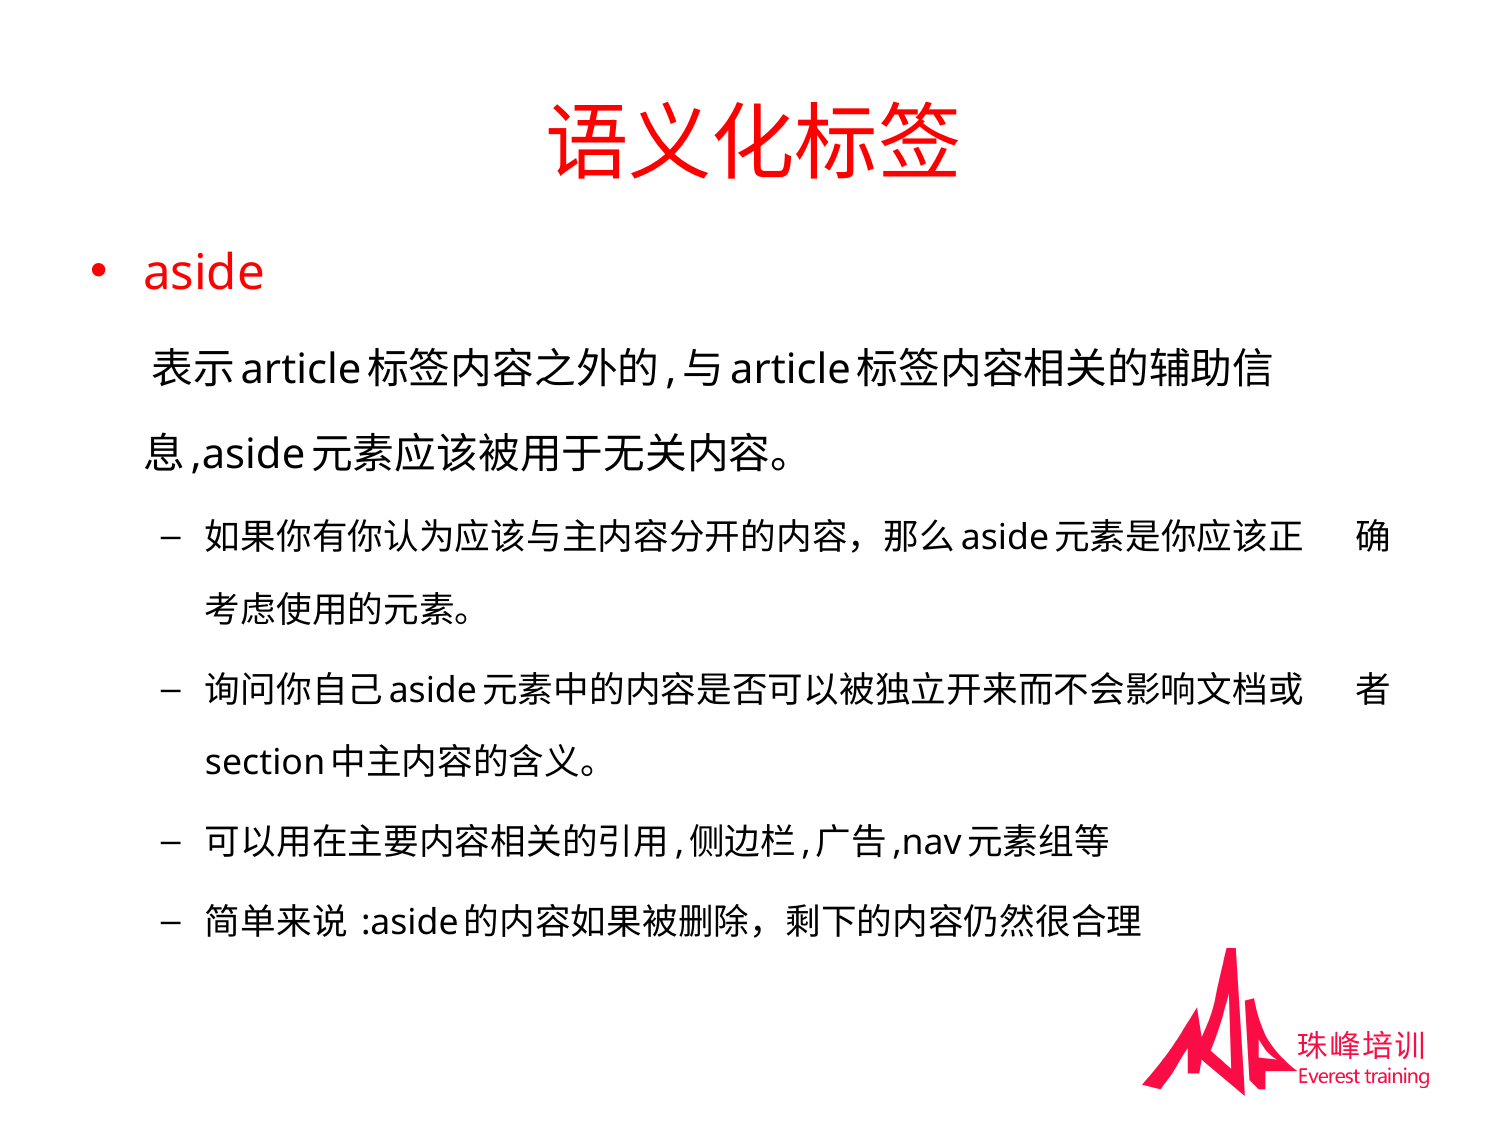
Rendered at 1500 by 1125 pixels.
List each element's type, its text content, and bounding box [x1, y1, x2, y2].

list aside 表示article标签内容之外的,与article标签内容相关的辅助信 息,aside元素应该被用于无关内容。 如果你有你认为应该与主内容分开的内容，那么aside元素是你应该正 确考虑使用的元素。 询问你自己aside元素中的内容是否可以被独立开来而不会影响文档或 者section中主内容的含义。 可以用在主要内容相关的引用,侧边栏,广告,nav元素组等 简单来说 :aside的内容如果被删除，剩下的内容仍然很合理 [75, 232, 1425, 1042]
title 语义化标签 [78, 45, 1429, 233]
picture [1142, 948, 1429, 1097]
